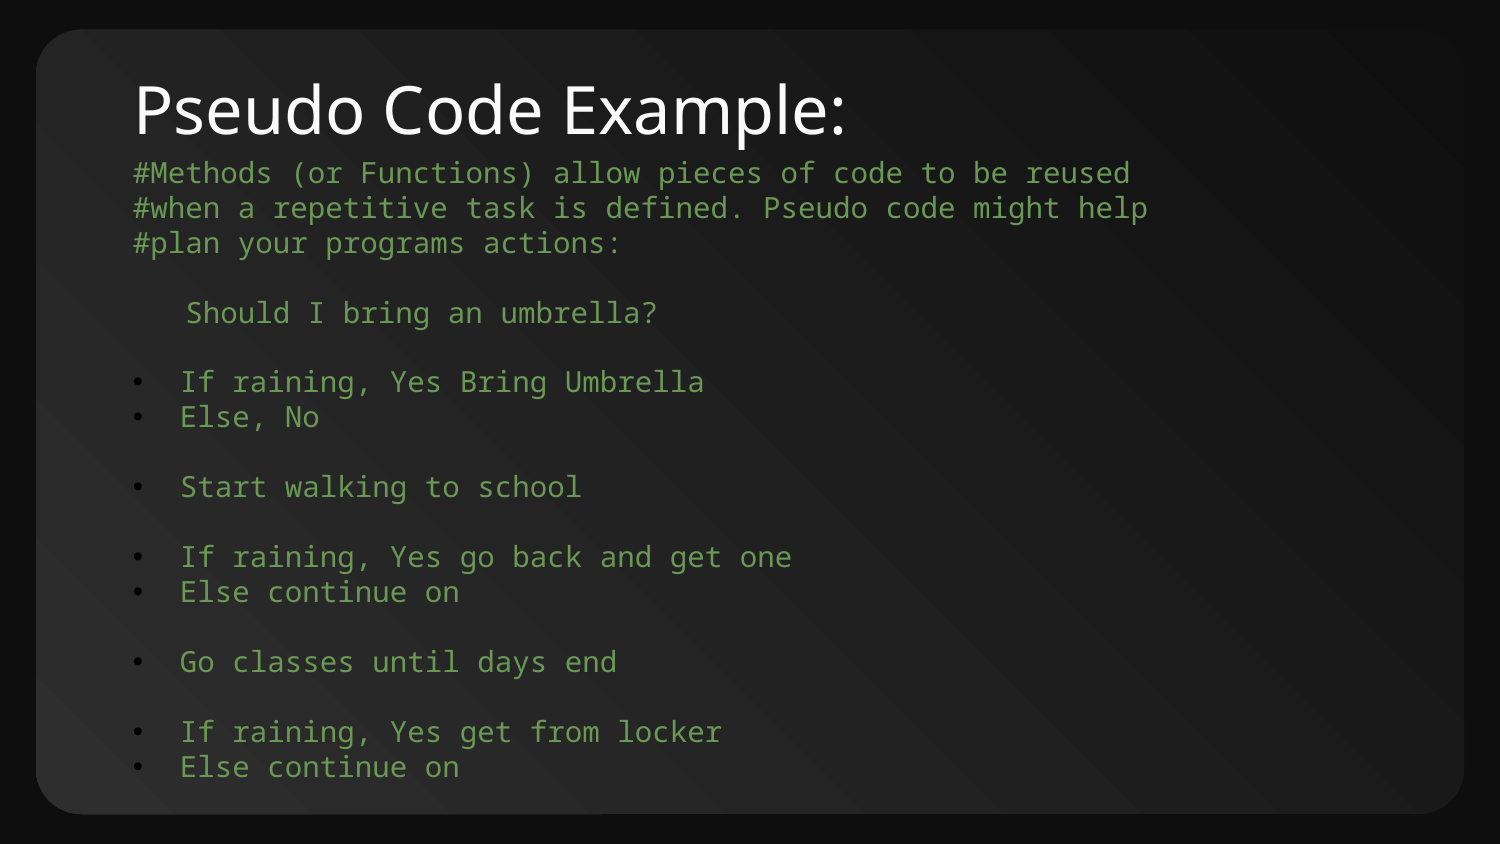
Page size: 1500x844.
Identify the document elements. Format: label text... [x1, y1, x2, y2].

text_box #Methods (or Functions) allow pieces of code to be reused #when a repetitive task is defined. Pseudo code might help #plan your programs actions: Should I bring an umbrella? If raining, Yes Bring Umbrella Else, No Start walking to school If raining, Yes go back and get one Else continue on Go classes until days end If raining, Yes get from locker Else continue on [118, 146, 1444, 791]
title Pseudo Code Example: [118, 52, 1382, 146]
